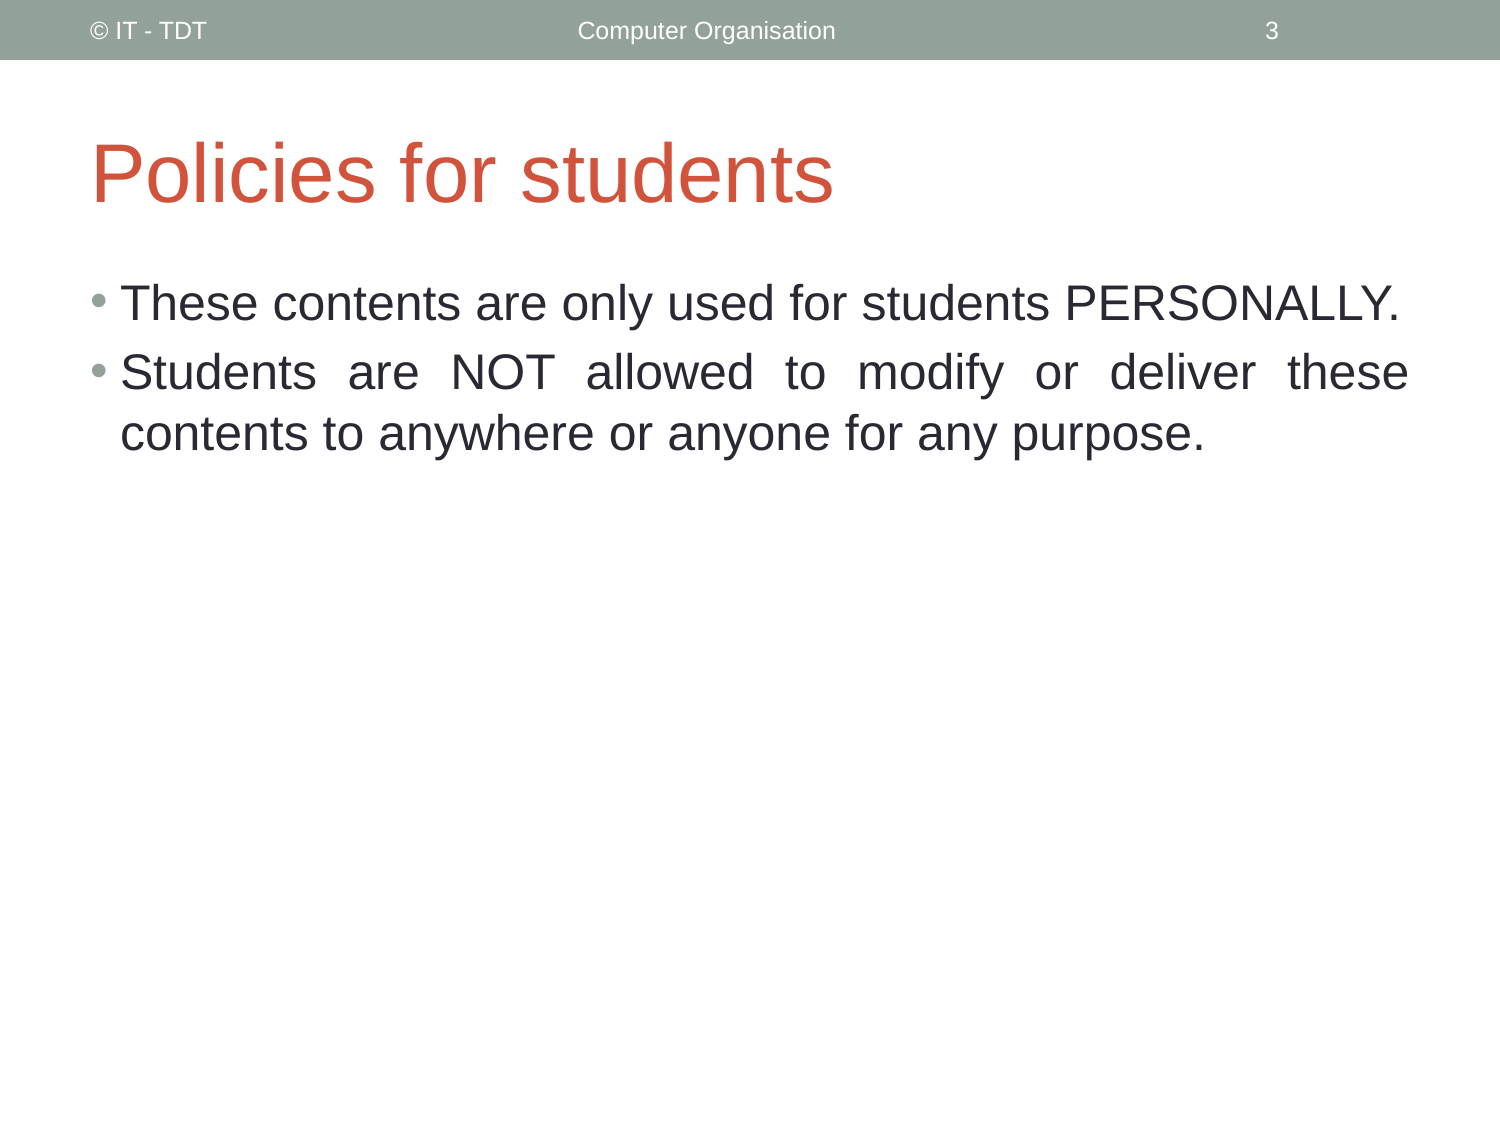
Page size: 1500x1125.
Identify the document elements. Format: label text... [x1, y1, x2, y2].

slide_number ‹#› [1250, 3, 1425, 57]
list These contents are only used for students PERSONALLY. Students are NOT allowed to modify or deliver these contents to anywhere or anyone for any purpose. [75, 262, 1425, 1063]
footer Computer Organisation [562, 3, 1238, 57]
title Policies for students [75, 87, 1425, 250]
slide_number © IT - TDT [75, 3, 550, 57]
